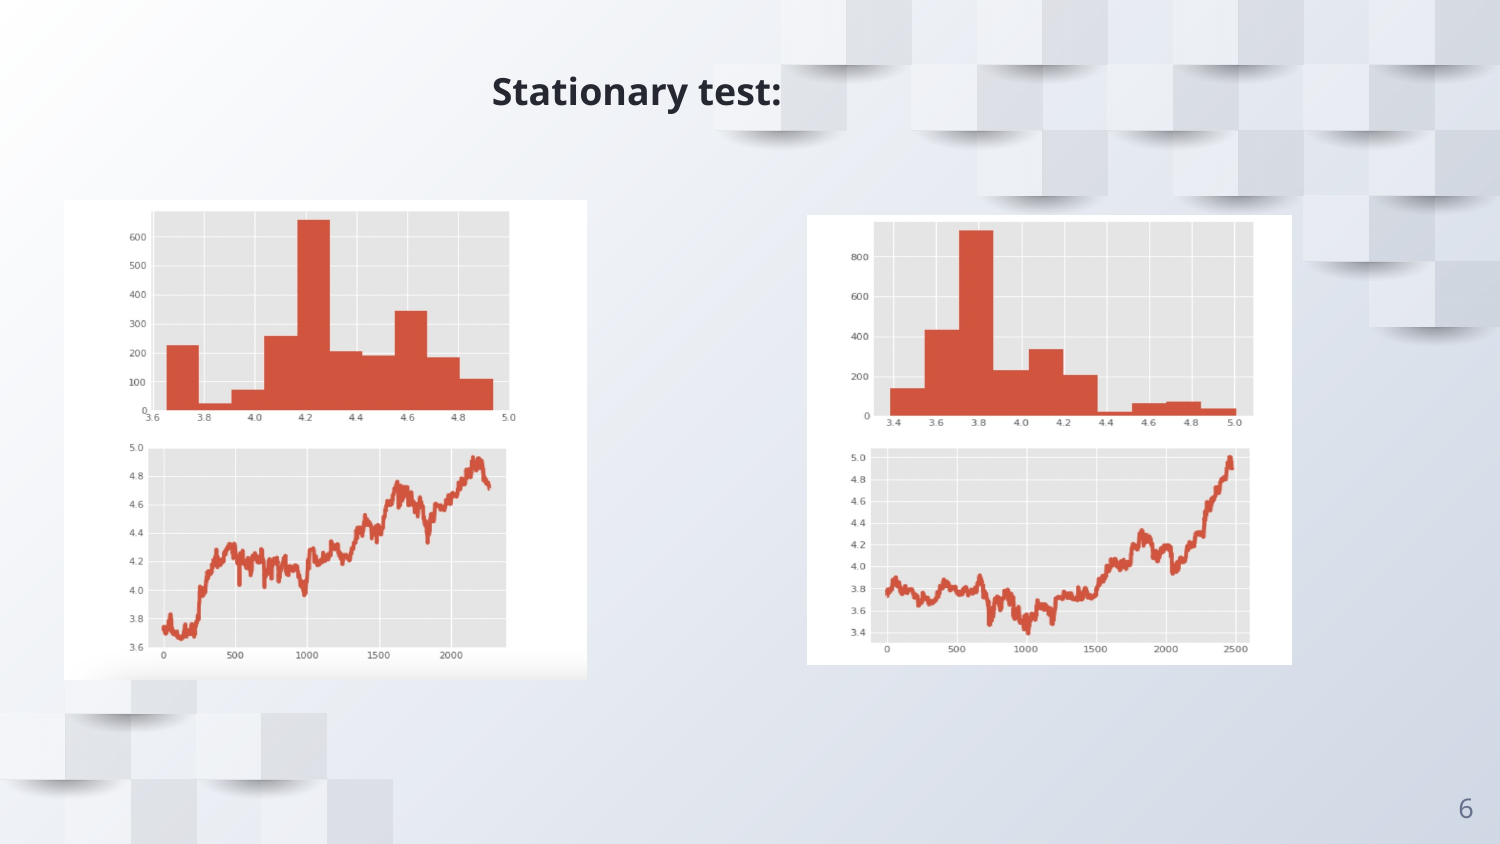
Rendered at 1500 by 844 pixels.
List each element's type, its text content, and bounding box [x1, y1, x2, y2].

picture [0, 199, 587, 844]
title Stationary test: [491, 0, 1081, 113]
picture [807, 0, 1500, 665]
picture [715, 113, 847, 151]
slide_number 6 [1431, 776, 1500, 844]
